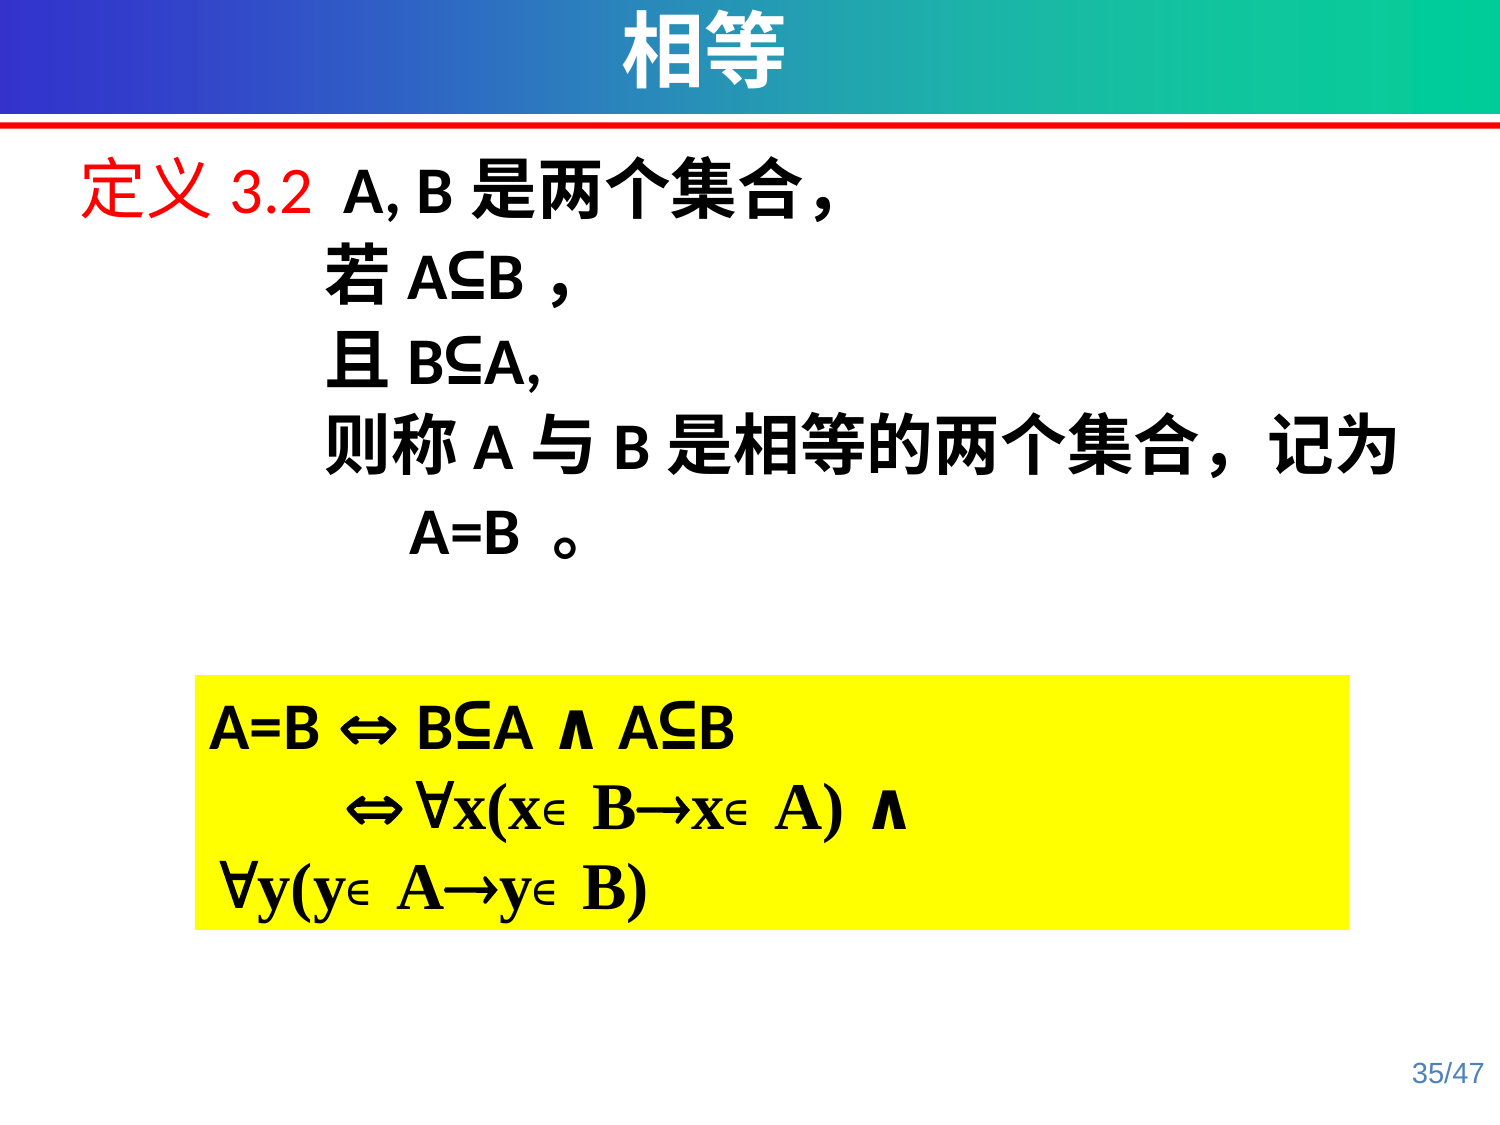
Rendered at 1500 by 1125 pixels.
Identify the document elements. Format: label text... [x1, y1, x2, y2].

list 定义3.2 A, B是两个集合， 若A⊆B， 且B⊆A, 则称A与B是相等的两个集合，记为 A=B 。 [64, 148, 1436, 657]
text_box A=B  B⊆A ∧ A⊆B x(x∊Bx∊A) ∧ y(y∊Ay∊B) [194, 675, 1350, 930]
picture [0, 0, 1500, 114]
slide_number 35/47 [1149, 1046, 1500, 1125]
title 相等 [29, 0, 1380, 101]
